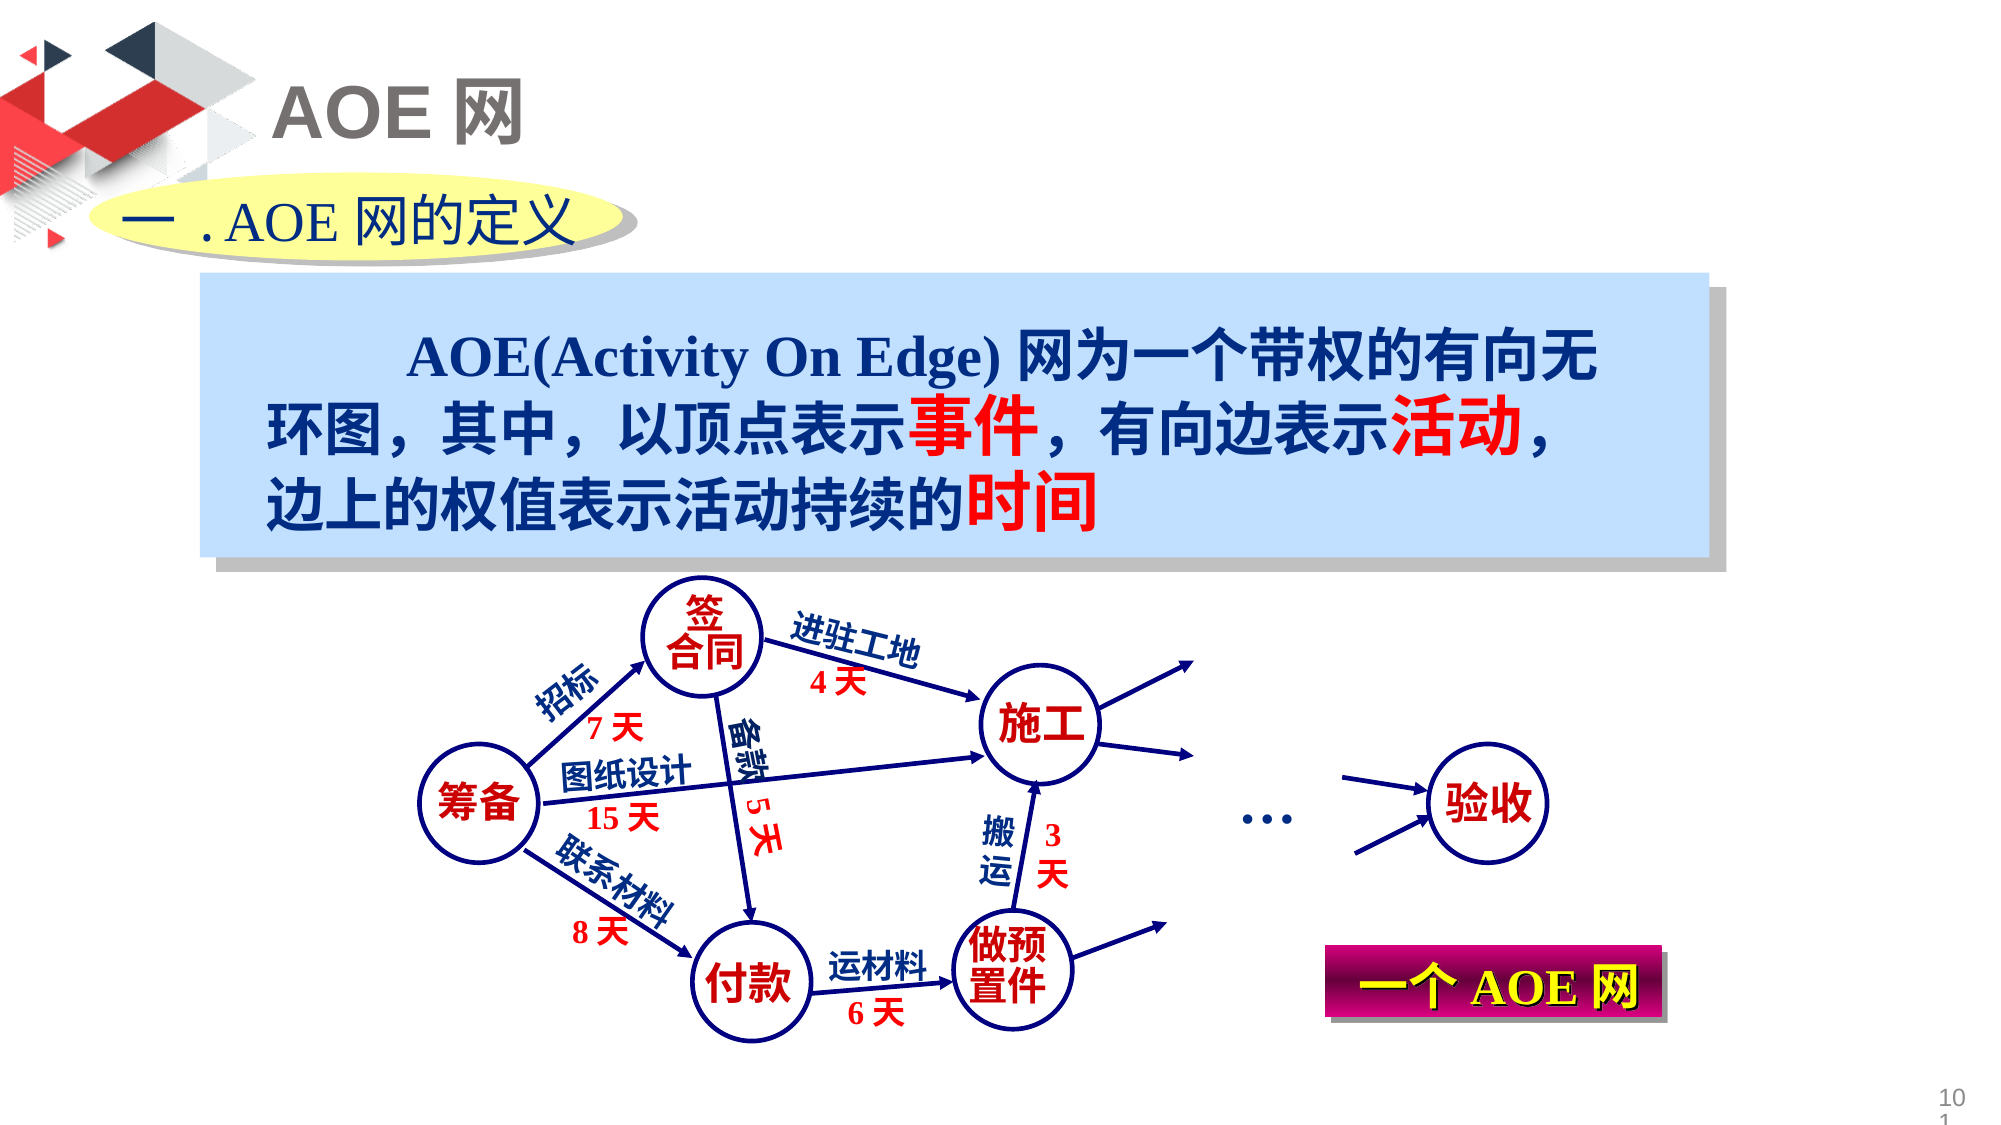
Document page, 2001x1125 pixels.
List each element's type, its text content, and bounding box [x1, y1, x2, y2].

slide_number 101 [1923, 1067, 1994, 1125]
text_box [76, 172, 623, 261]
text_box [419, 577, 1722, 1042]
title AOE网 [255, 50, 1943, 178]
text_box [199, 272, 1710, 558]
picture [0, 21, 256, 255]
